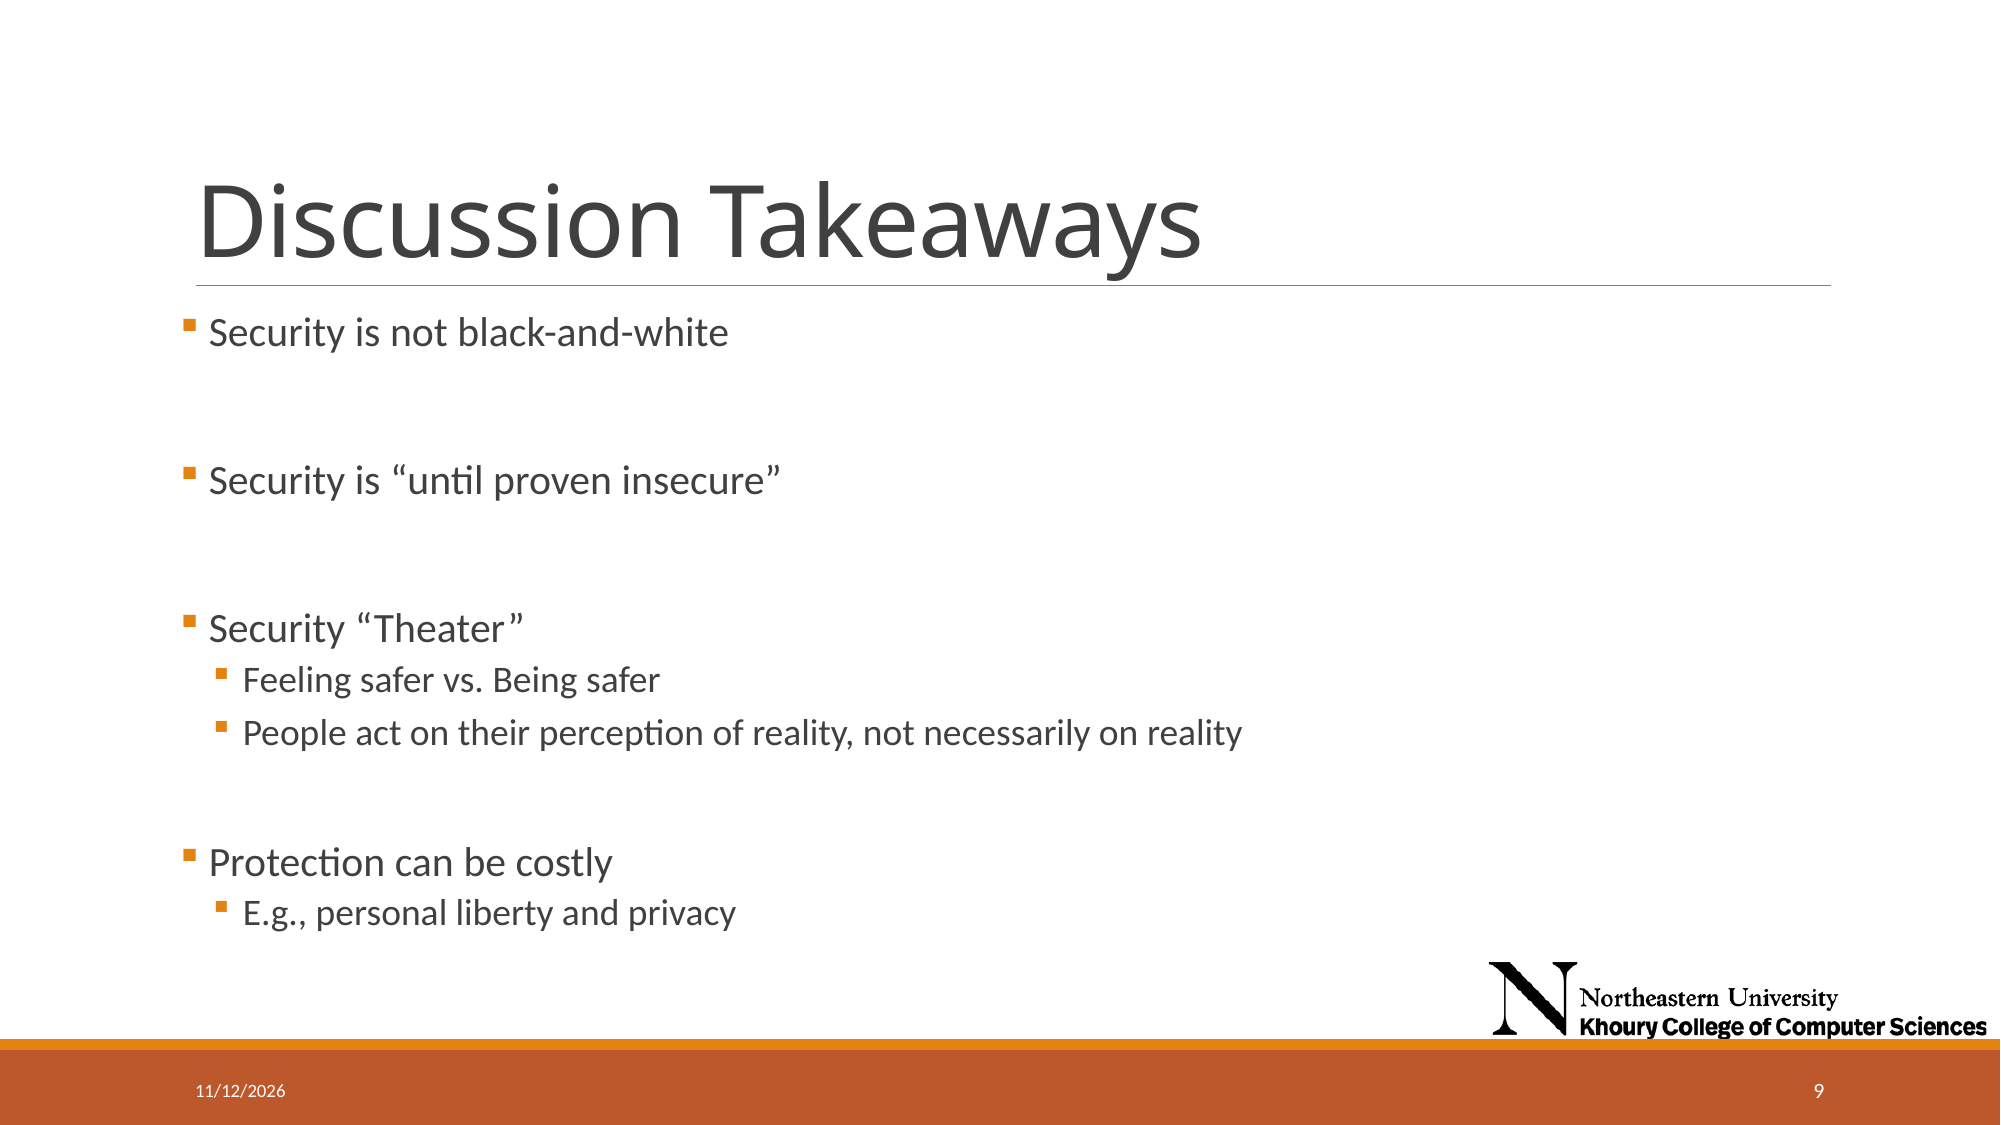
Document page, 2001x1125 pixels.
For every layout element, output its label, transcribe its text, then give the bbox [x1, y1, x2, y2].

picture [1488, 962, 1987, 1039]
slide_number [180, 1059, 586, 1120]
slide_number 9 [1624, 1059, 1840, 1120]
list Security is not black-and-white Security is “until proven insecure” Security “Theater” Feeling safer vs. Being safer People act on their perception of reality, not necessarily on reality Protection can be costly E.g., personal liberty and privacy [180, 302, 1830, 963]
title Discussion Takeaways [180, 47, 1830, 285]
